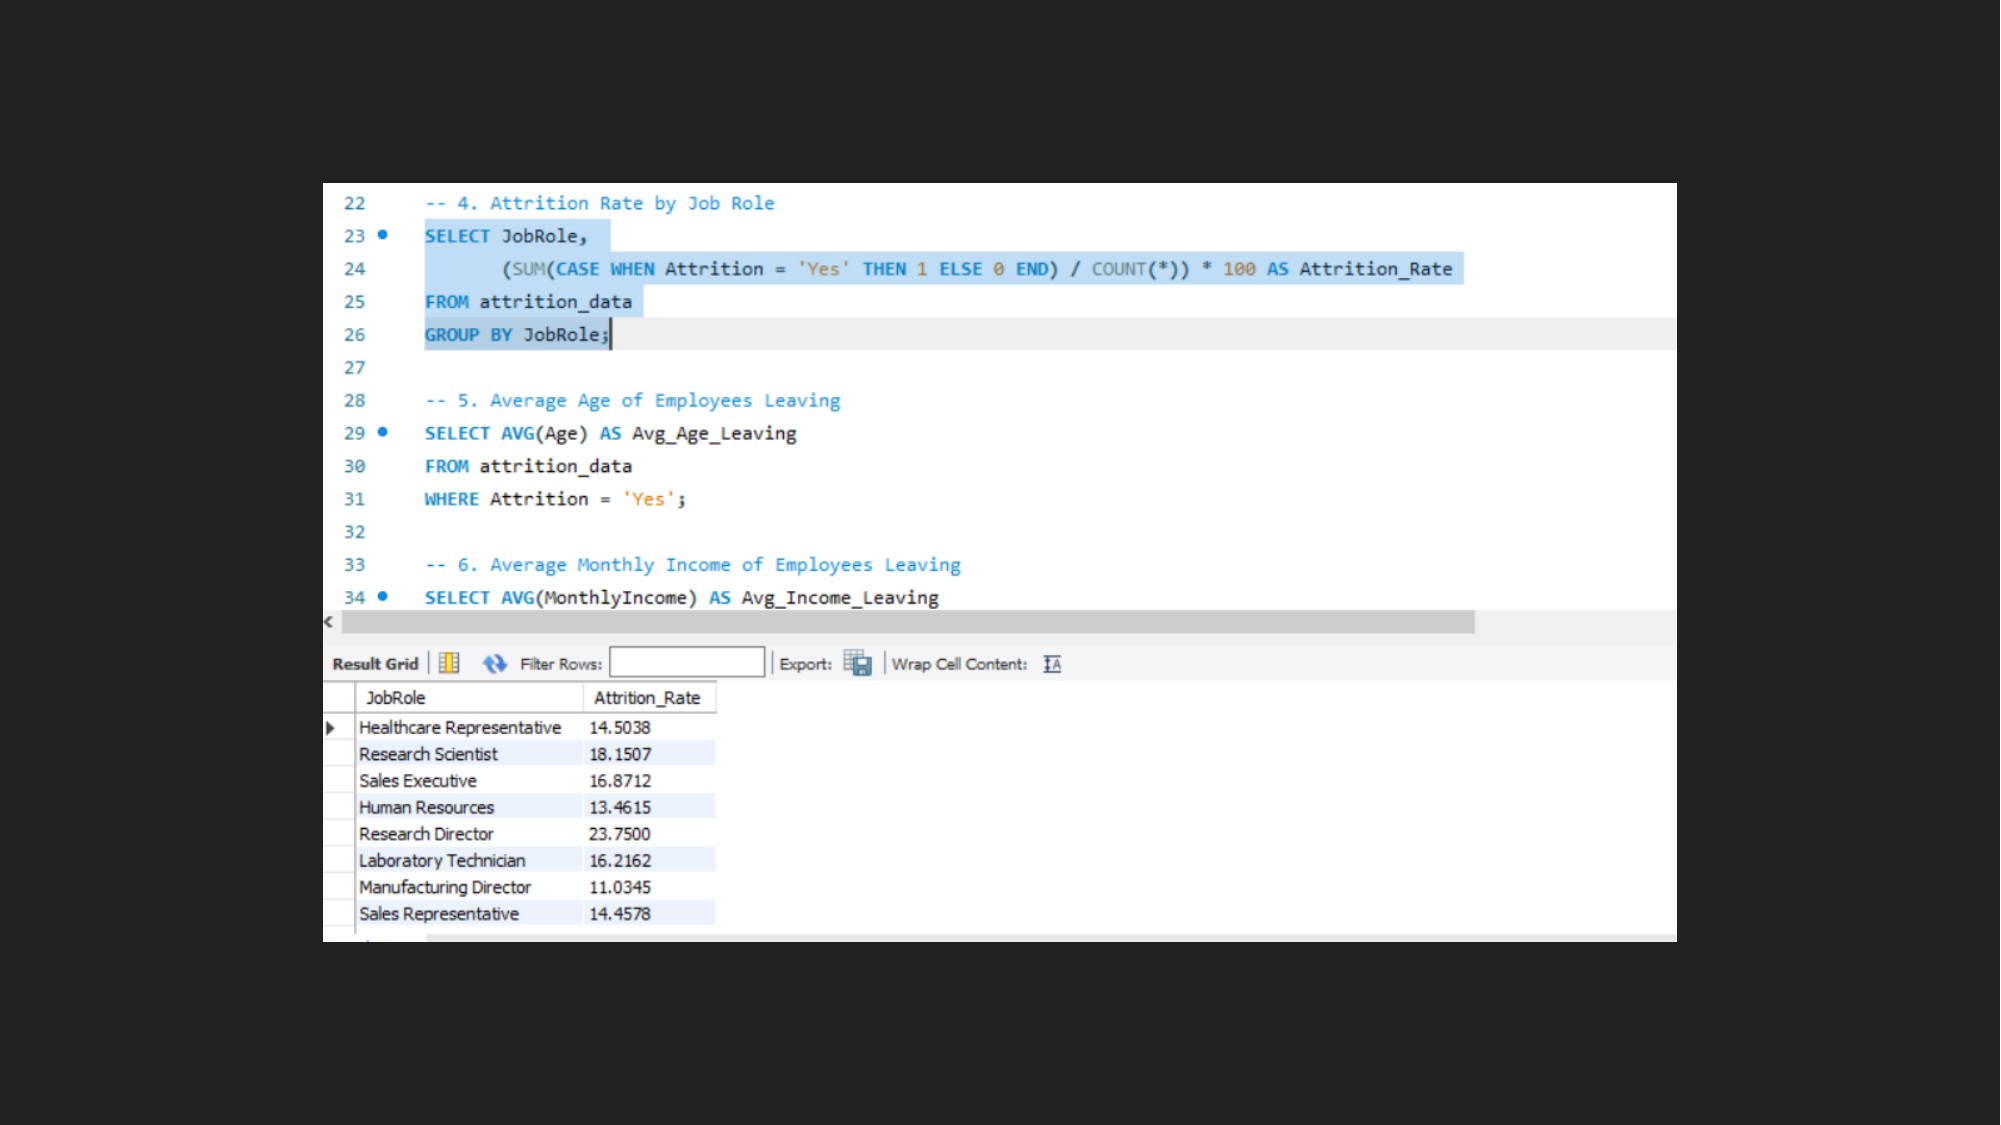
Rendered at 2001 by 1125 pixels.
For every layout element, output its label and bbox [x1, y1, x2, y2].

picture [322, 183, 1678, 942]
